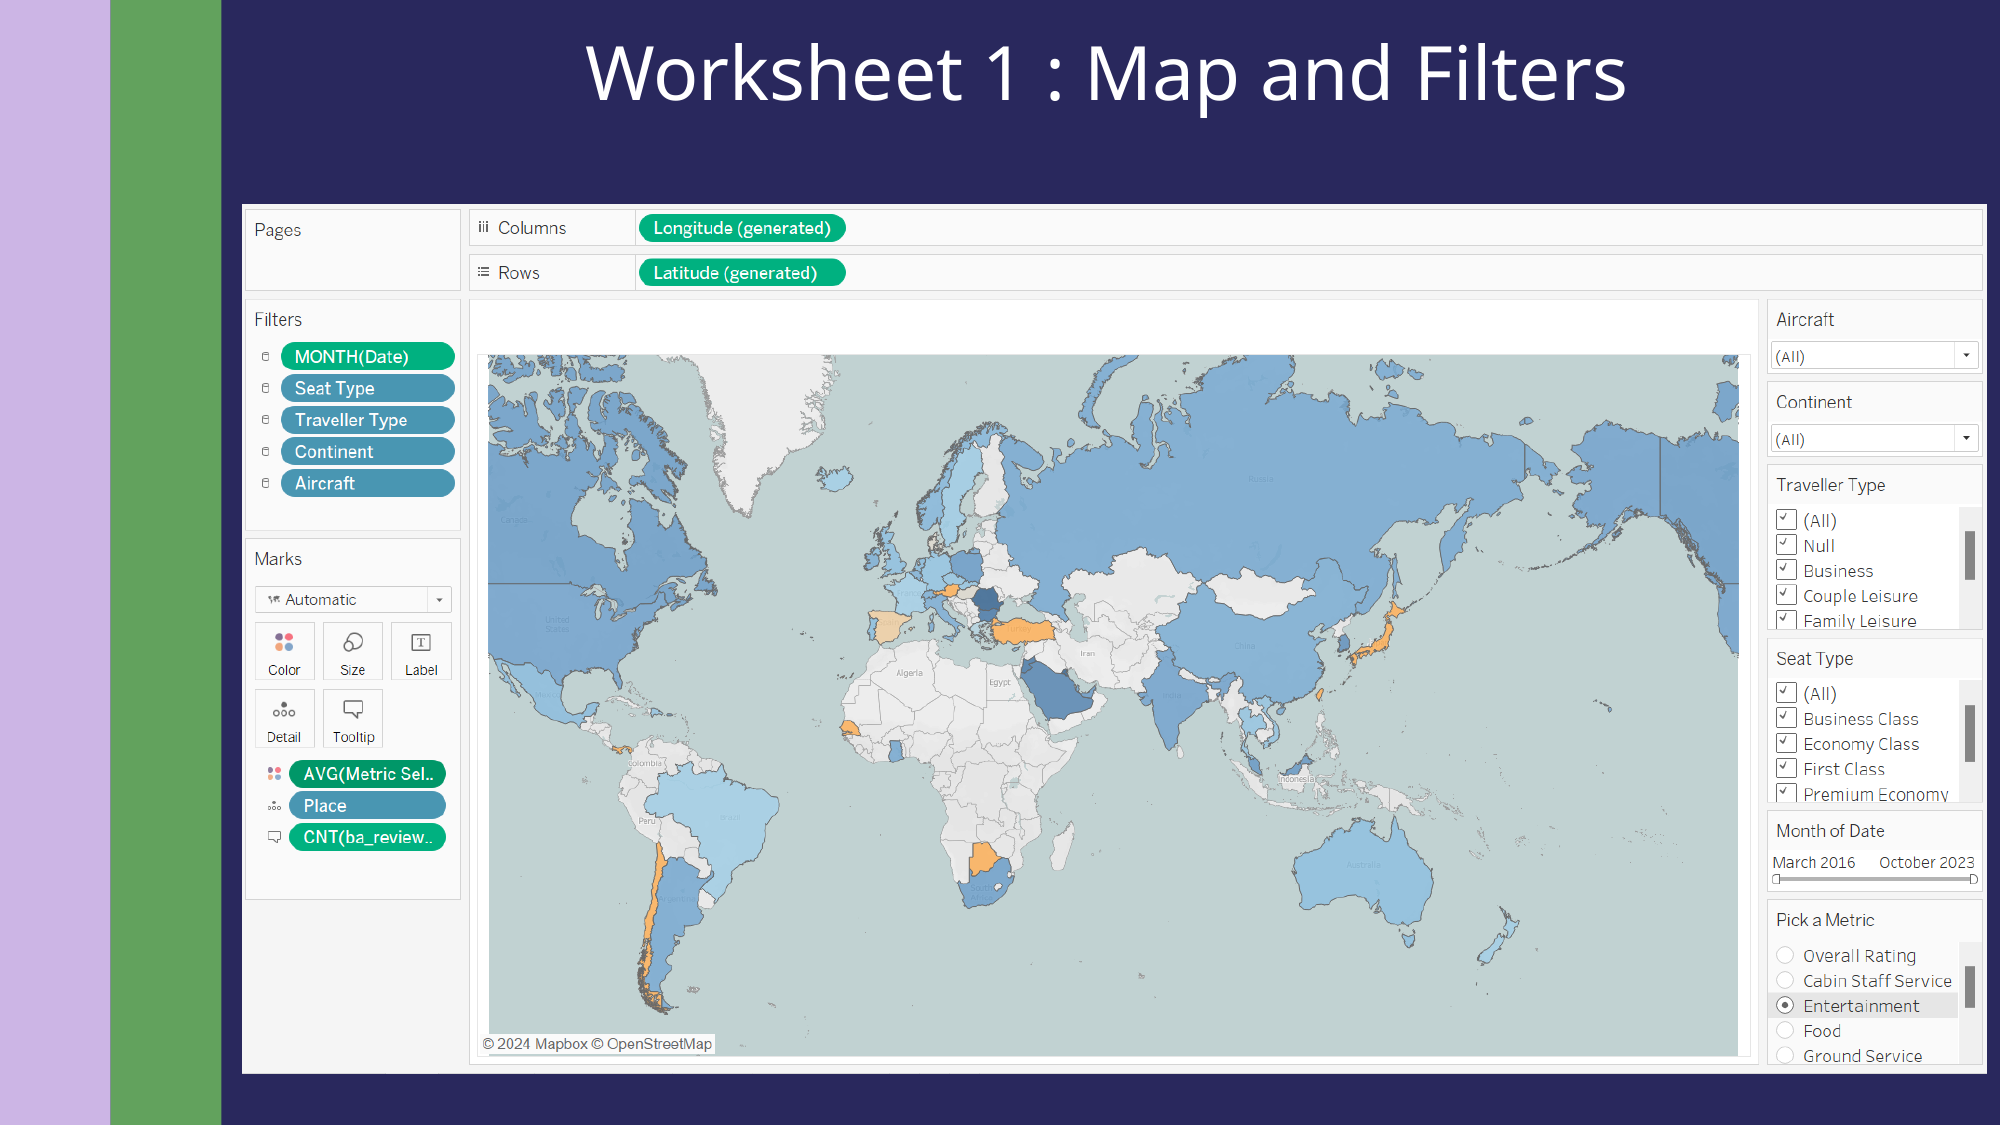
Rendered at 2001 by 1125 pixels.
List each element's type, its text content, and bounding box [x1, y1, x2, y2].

text_box Worksheet 1 : Map and Filters [307, 17, 1907, 123]
picture [242, 204, 1987, 1074]
